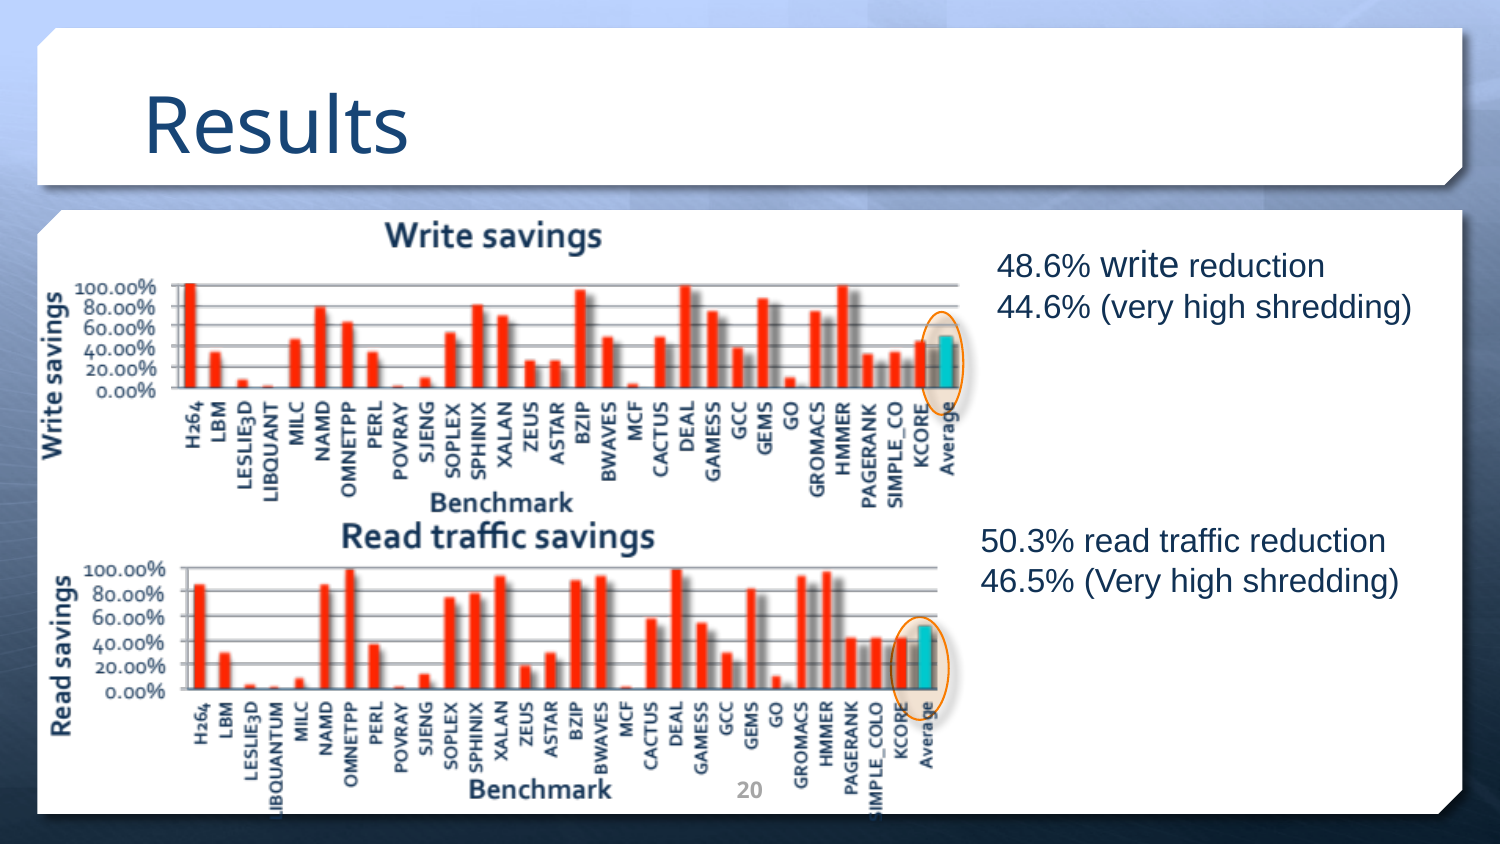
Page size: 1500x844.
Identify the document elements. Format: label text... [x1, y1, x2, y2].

text_box 50.3% read traffic reduction 46.5% (Very high shredding) [1017, 512, 1416, 647]
text_box 48.6% write reduction 44.6% (very high shredding) [1017, 232, 1429, 333]
title Results [127, 36, 1372, 177]
picture [2, 187, 985, 844]
